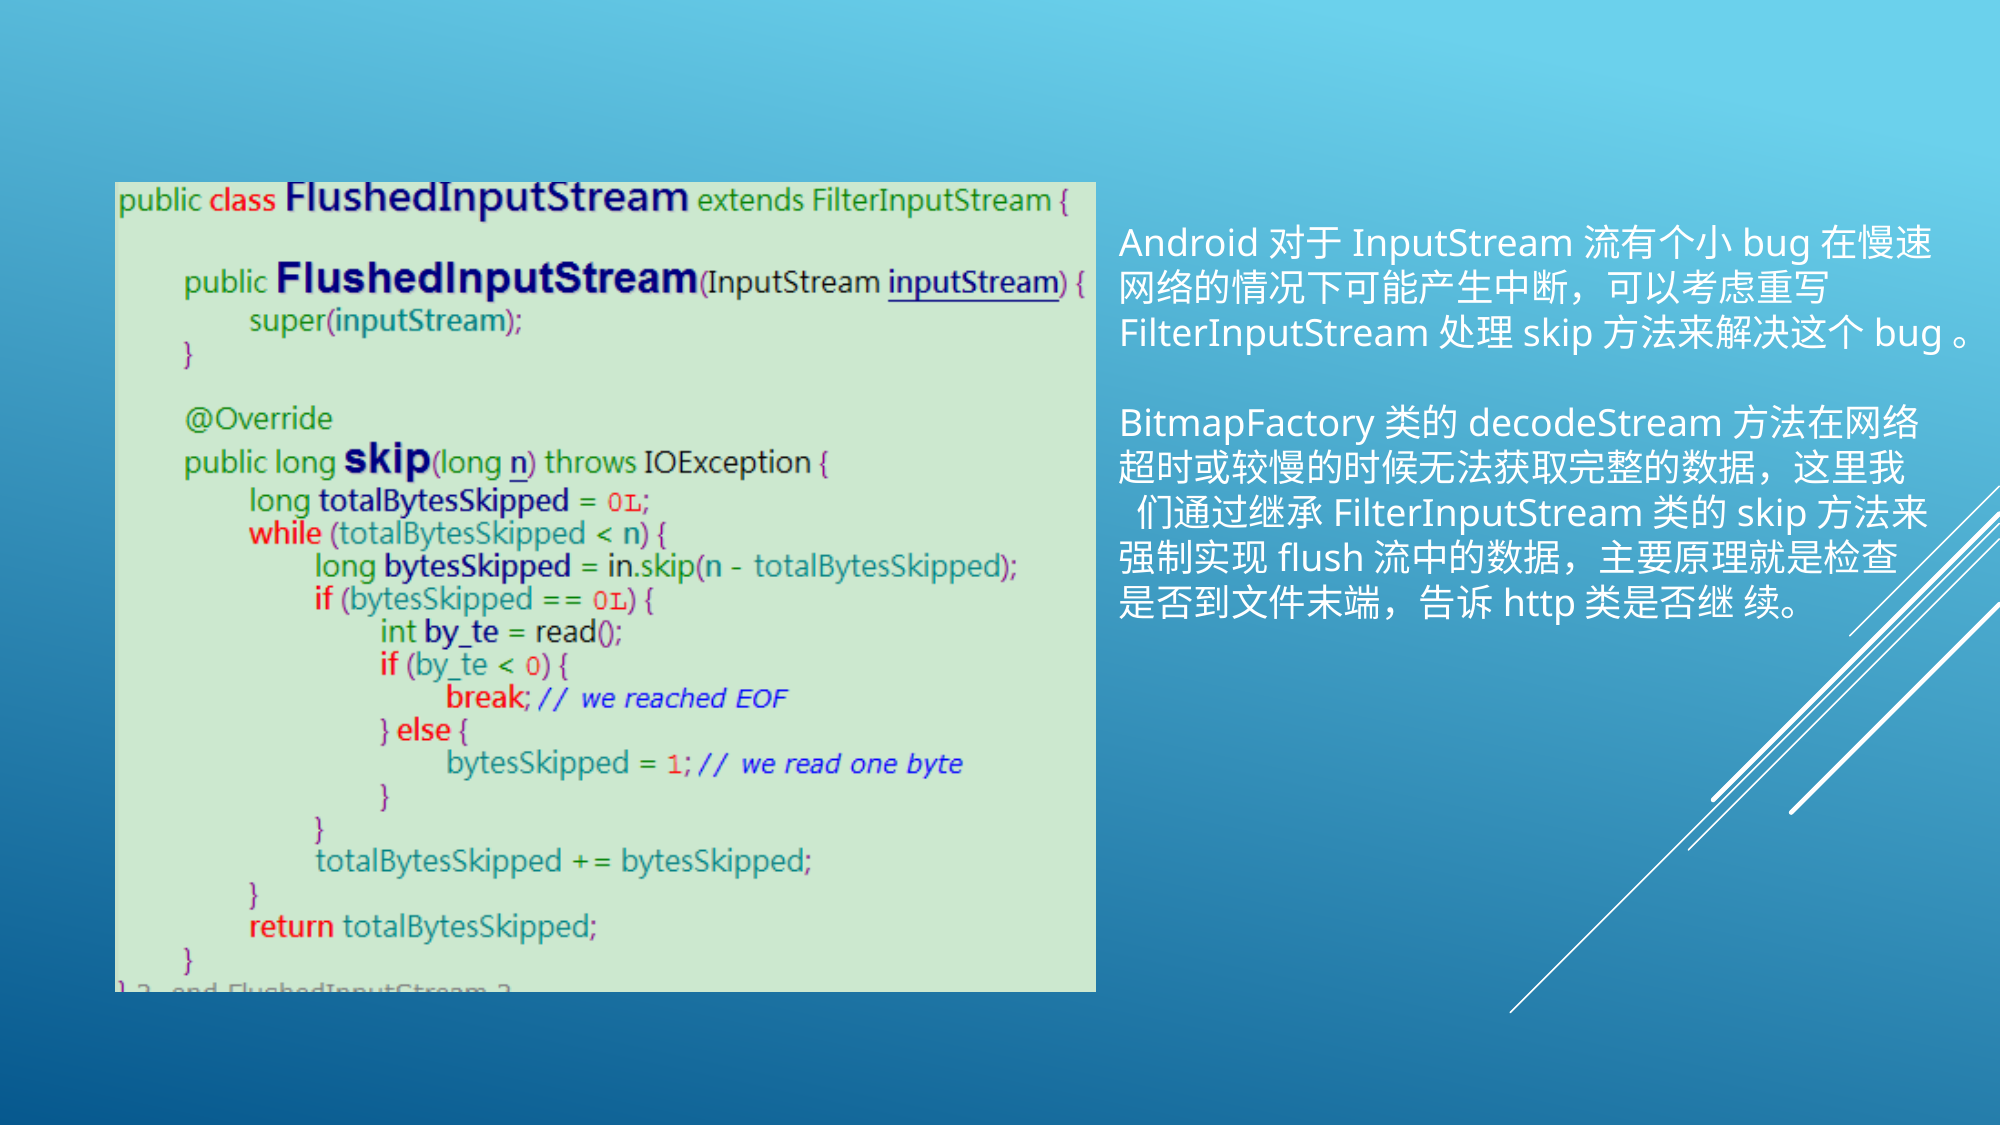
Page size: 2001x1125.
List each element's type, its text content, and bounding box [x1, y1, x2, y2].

text_box Android对于InputStream流有个小bug在慢速 网络的情况下可能产生中断，可以考虑重写 FilterInputStream处理skip方法来解决这个bug。 BitmapFactory类的decodeStream方法在网络 超时或较慢的时候无法获取完整的数据，这里我 们通过继承FilterInputStream类的skip方法来 强制实现flush流中的数据，主要原理就是检查 是否到文件末端，告诉http类是否继 续。 [1104, 211, 2000, 631]
picture [115, 182, 1097, 992]
